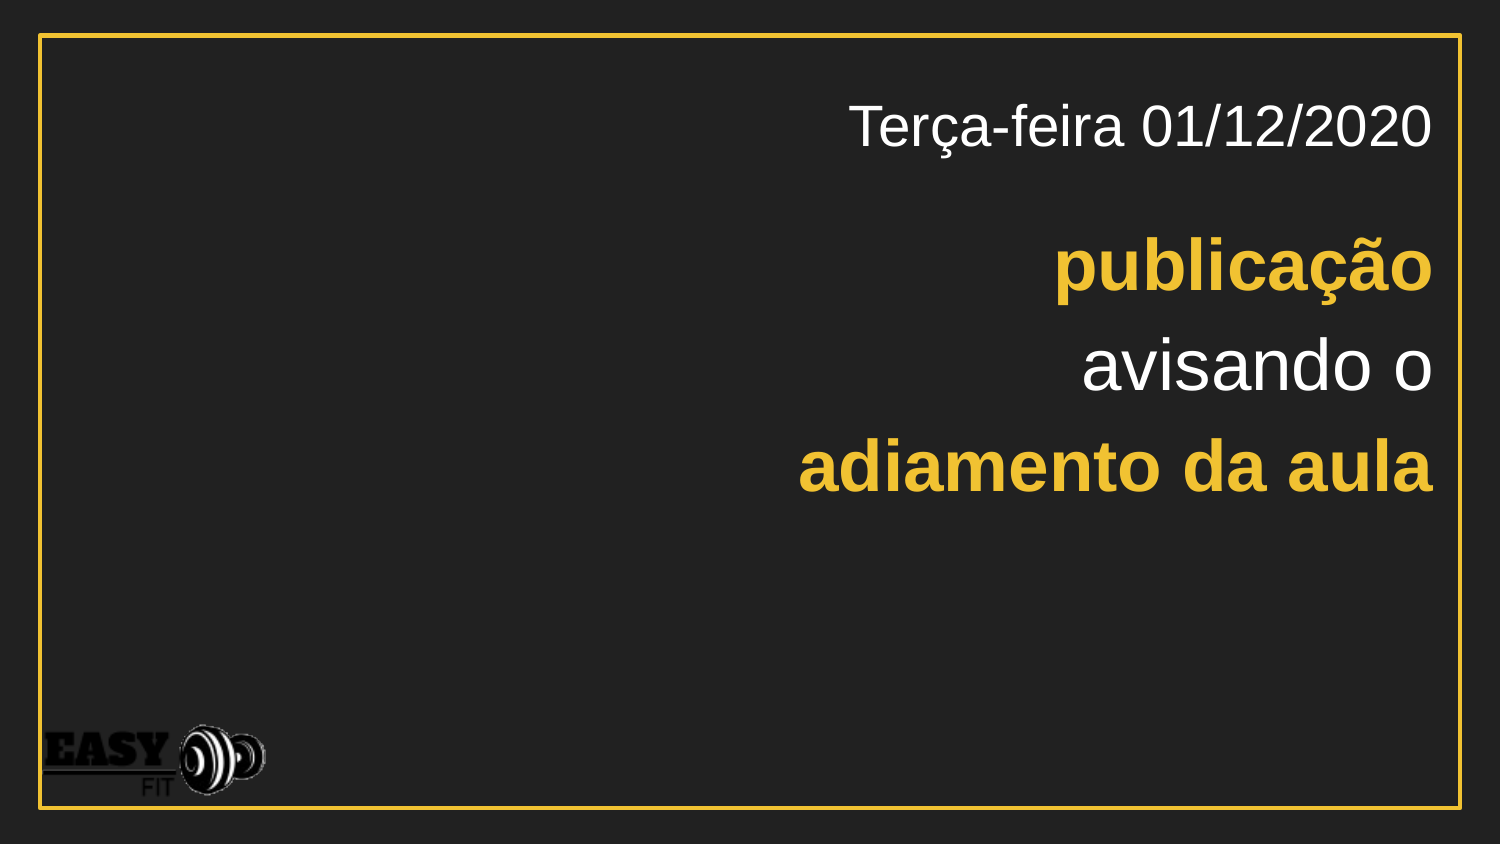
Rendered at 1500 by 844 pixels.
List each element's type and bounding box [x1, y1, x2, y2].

picture [39, 713, 275, 809]
text_box [40, 35, 1460, 808]
